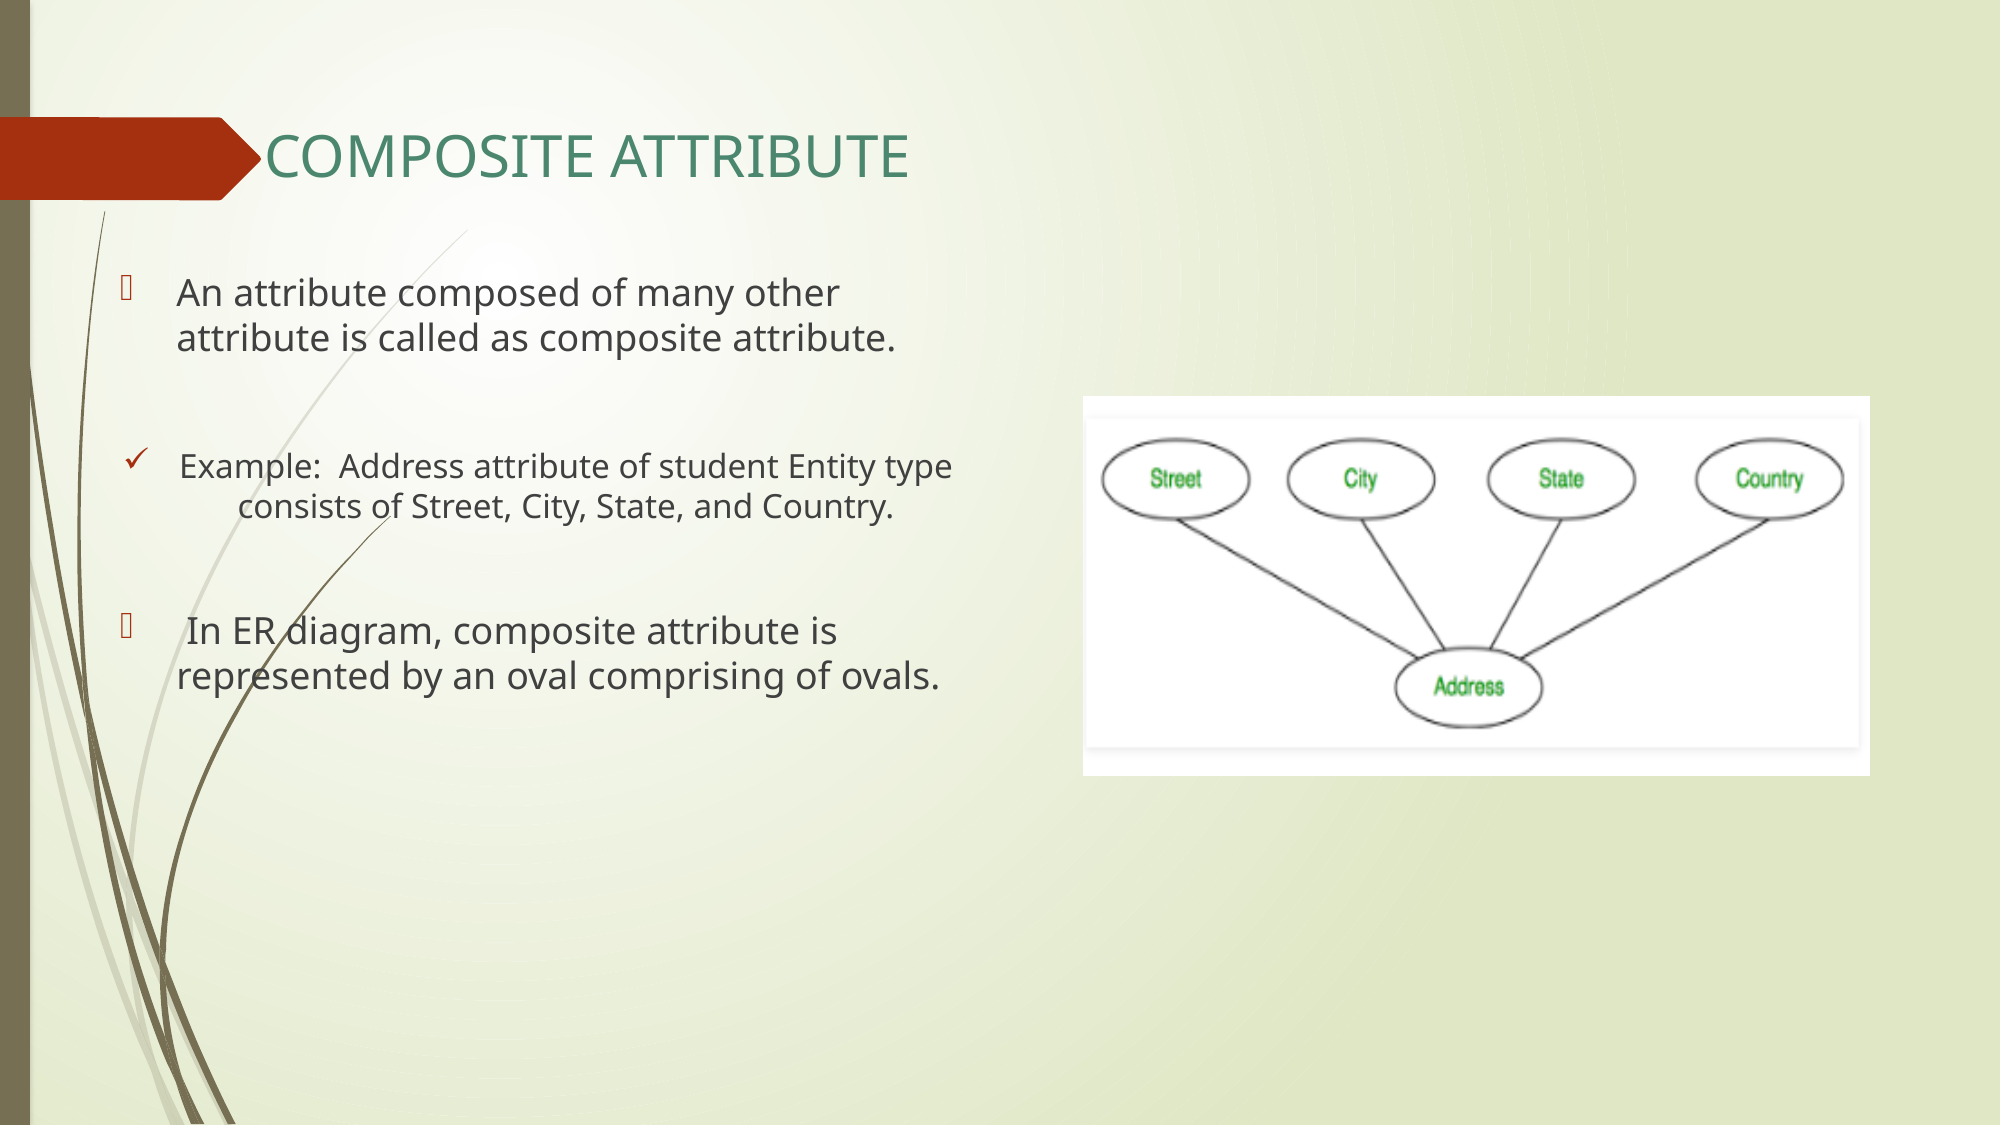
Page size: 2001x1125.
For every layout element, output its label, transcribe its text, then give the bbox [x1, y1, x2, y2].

picture [1082, 396, 1871, 776]
title COMPOSITE ATTRIBUTE [249, 111, 1405, 203]
list An attribute composed of many other attribute is called as composite attribute. Example: Address attribute of student Entity type consists of Street, City, State, and Country. In ER diagram, composite attribute is represented by an oval comprising of ovals. [105, 261, 972, 956]
